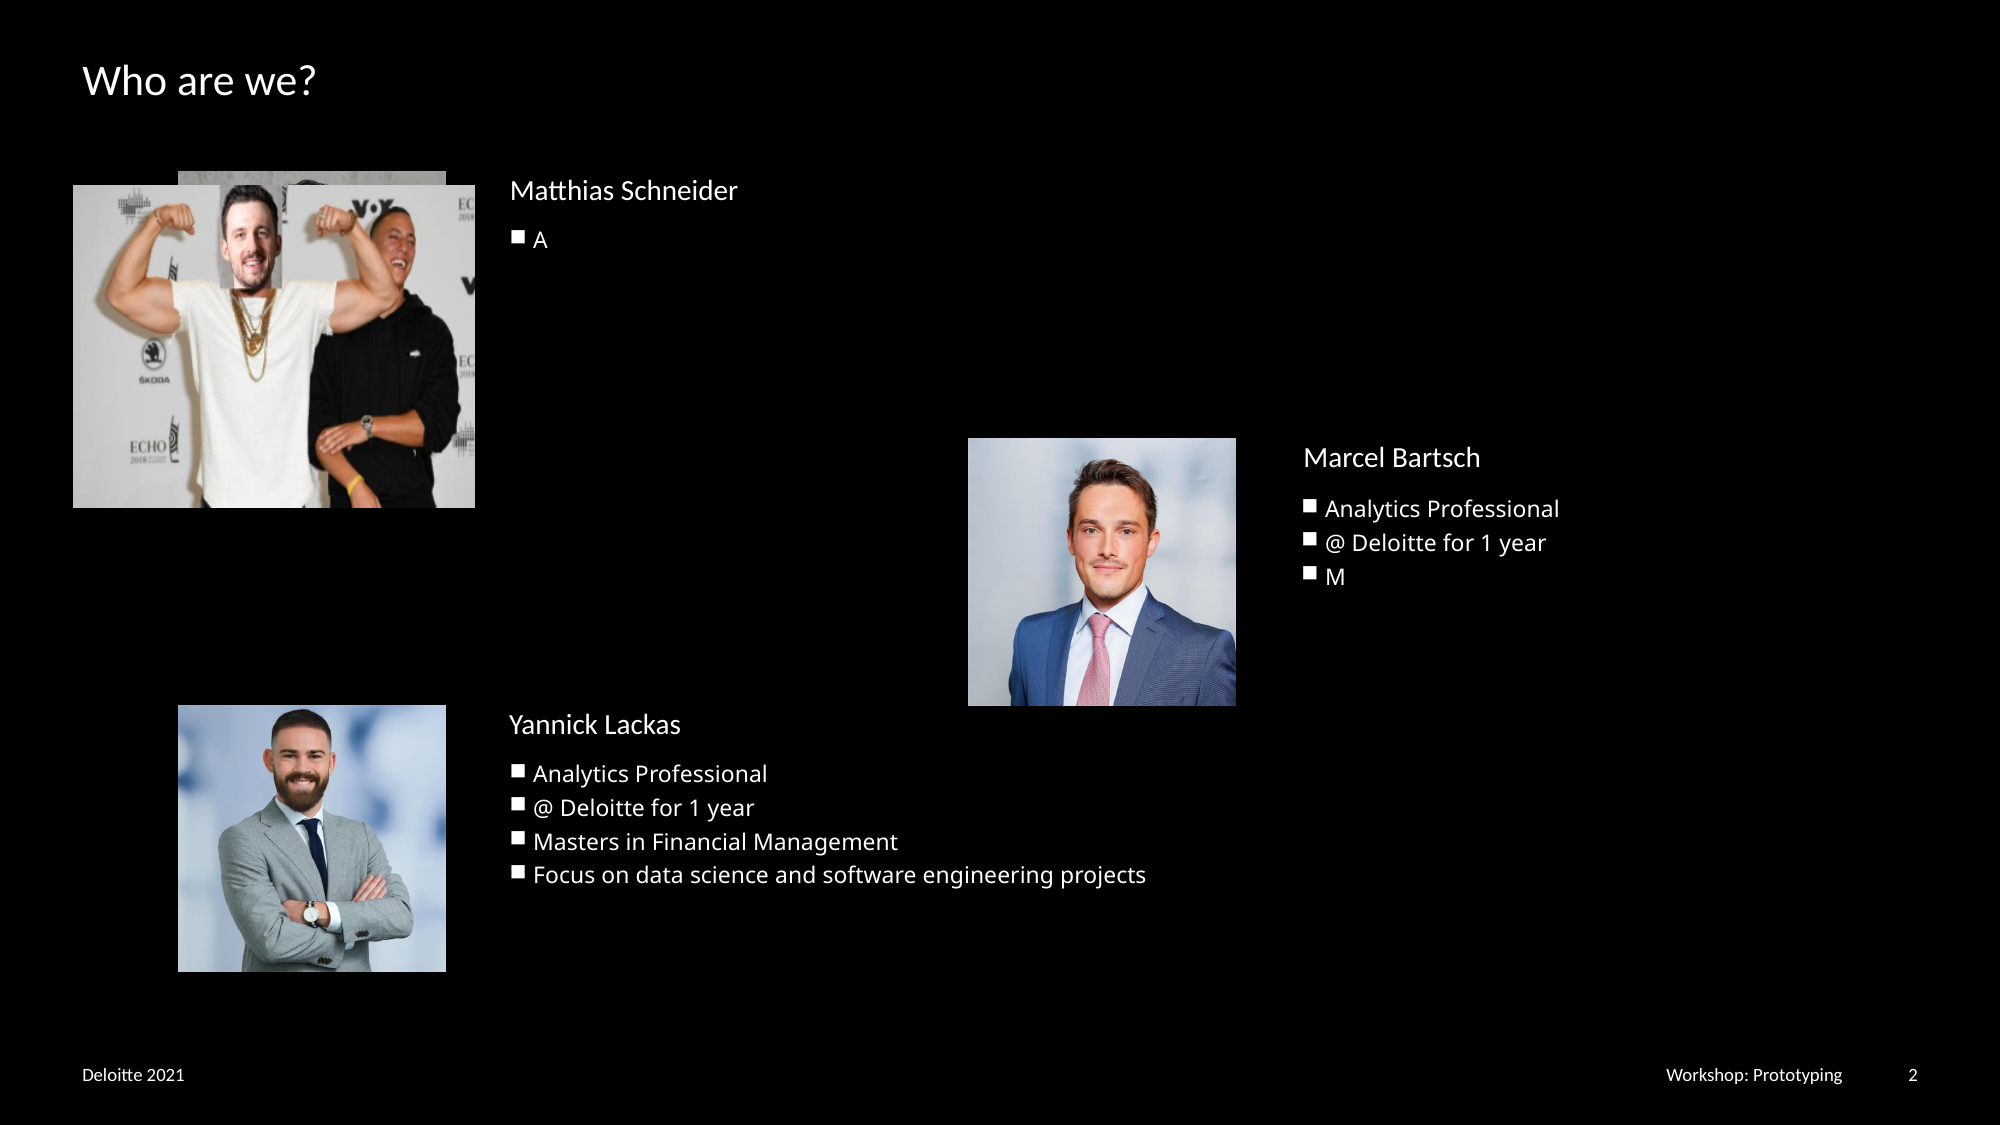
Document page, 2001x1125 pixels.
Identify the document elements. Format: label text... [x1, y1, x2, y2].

text_box Analytics Professional @ Deloitte for 1 year Masters in Financial Management Focus on data science and software engineering projects [477, 752, 1477, 896]
text_box Analytics Professional @ Deloitte for 1 year M [1268, 487, 1880, 598]
picture [73, 170, 475, 508]
picture [968, 437, 1236, 706]
text_box Yannick Lackas [509, 705, 682, 741]
picture [178, 704, 446, 973]
title Who are we? [82, 52, 1918, 107]
text_box Marcel Bartsch [1303, 438, 1482, 474]
text_box Matthias Schneider [509, 171, 739, 207]
text_box A [479, 218, 1477, 261]
